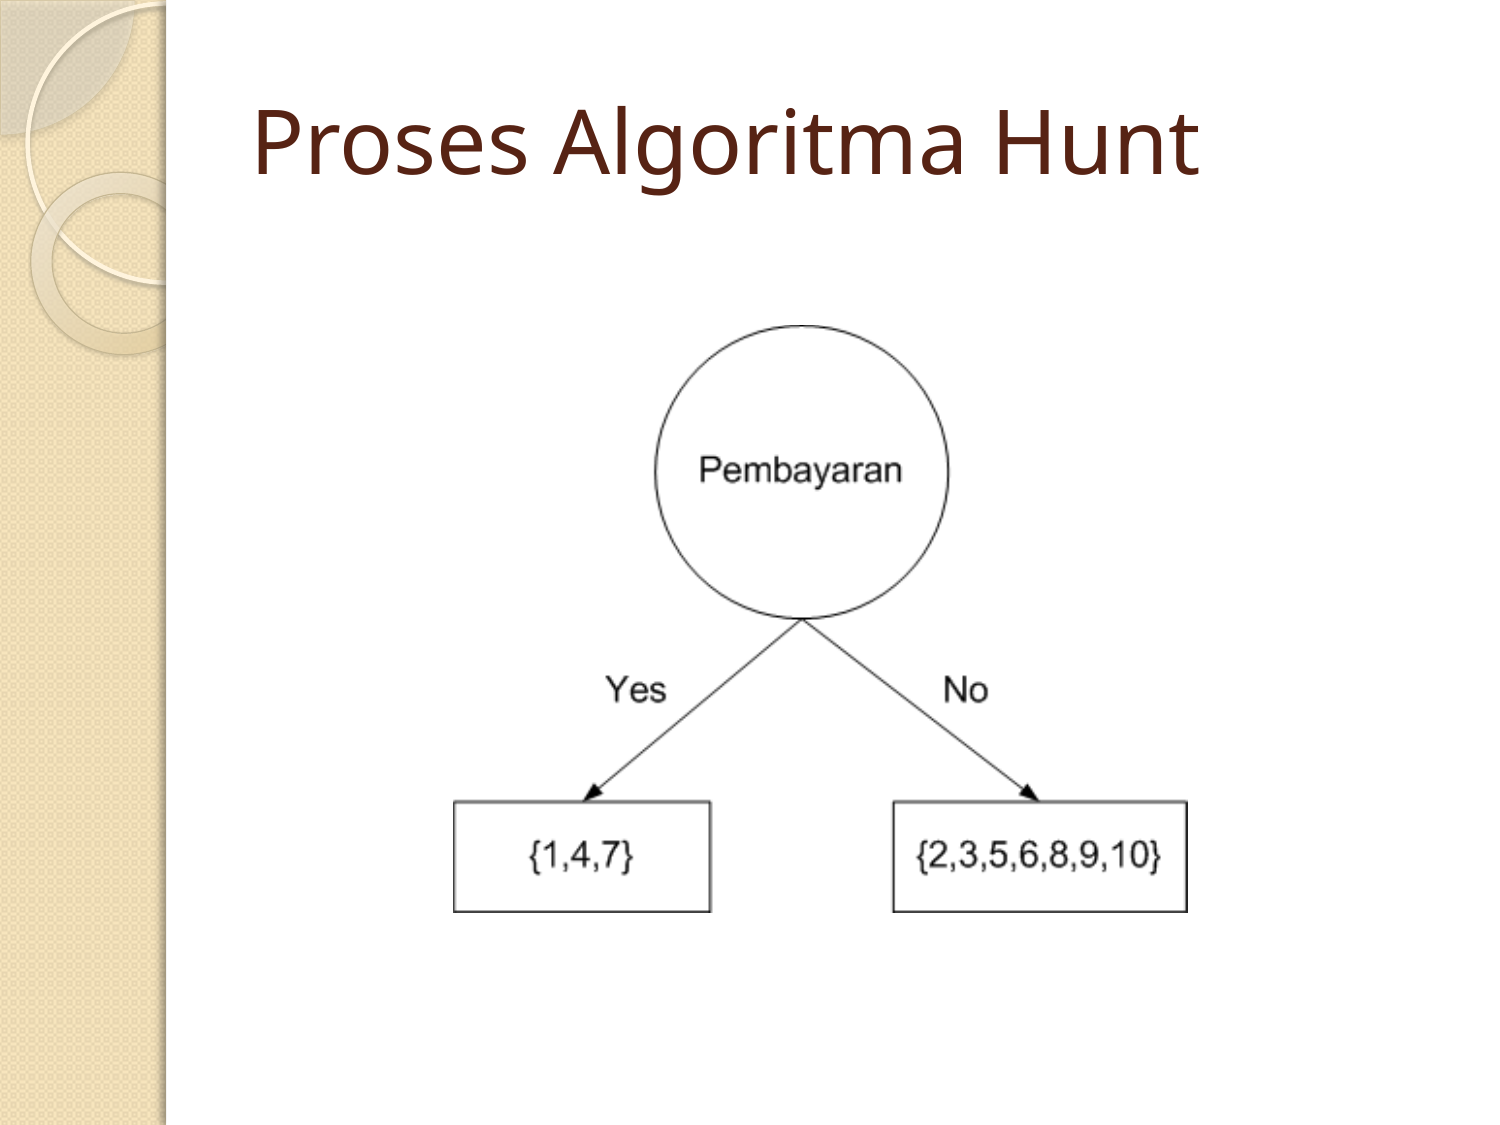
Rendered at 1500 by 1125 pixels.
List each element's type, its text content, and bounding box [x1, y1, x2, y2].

title Proses Algoritma Hunt [235, 45, 1466, 233]
picture [453, 325, 1188, 913]
